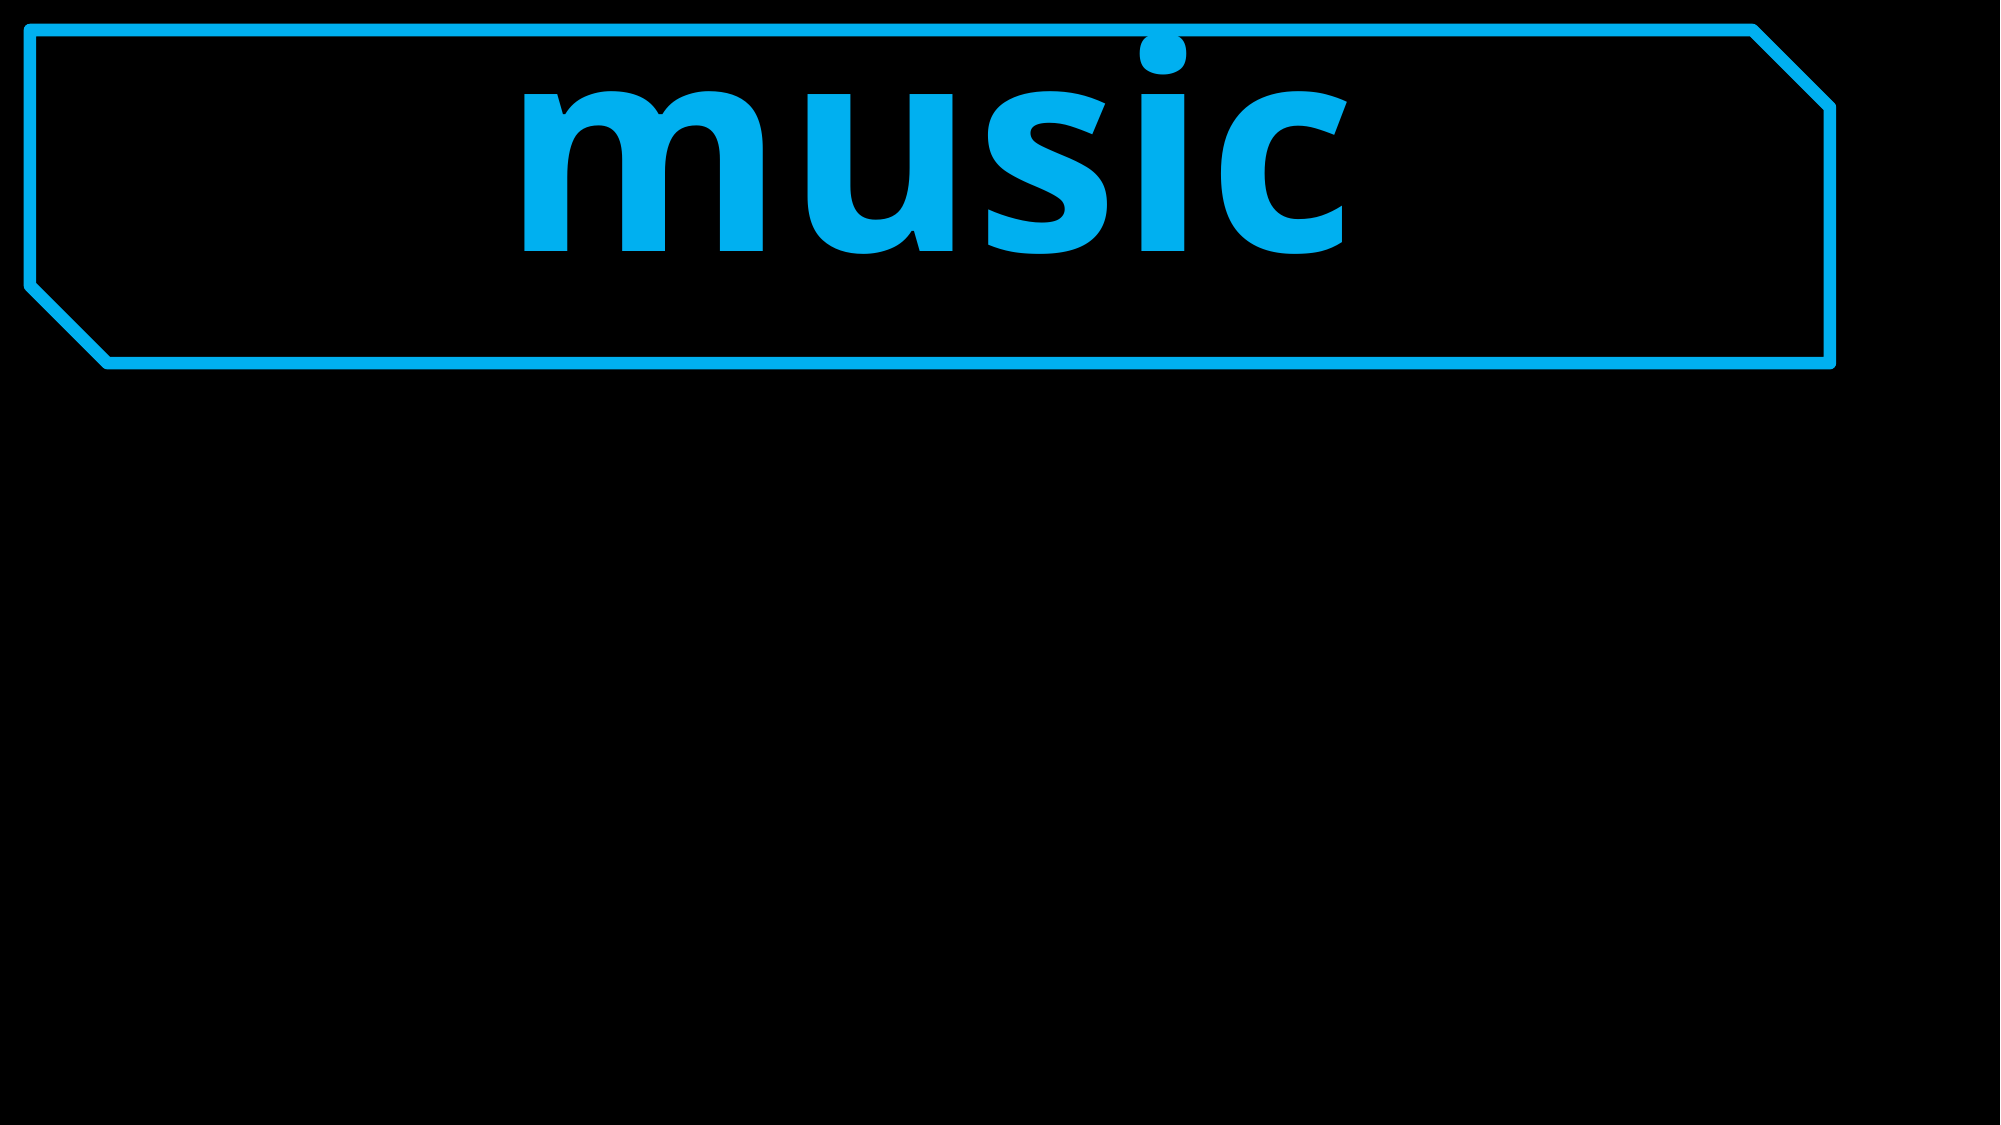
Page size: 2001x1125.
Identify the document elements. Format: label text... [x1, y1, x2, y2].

text_box music [28, 28, 1831, 365]
